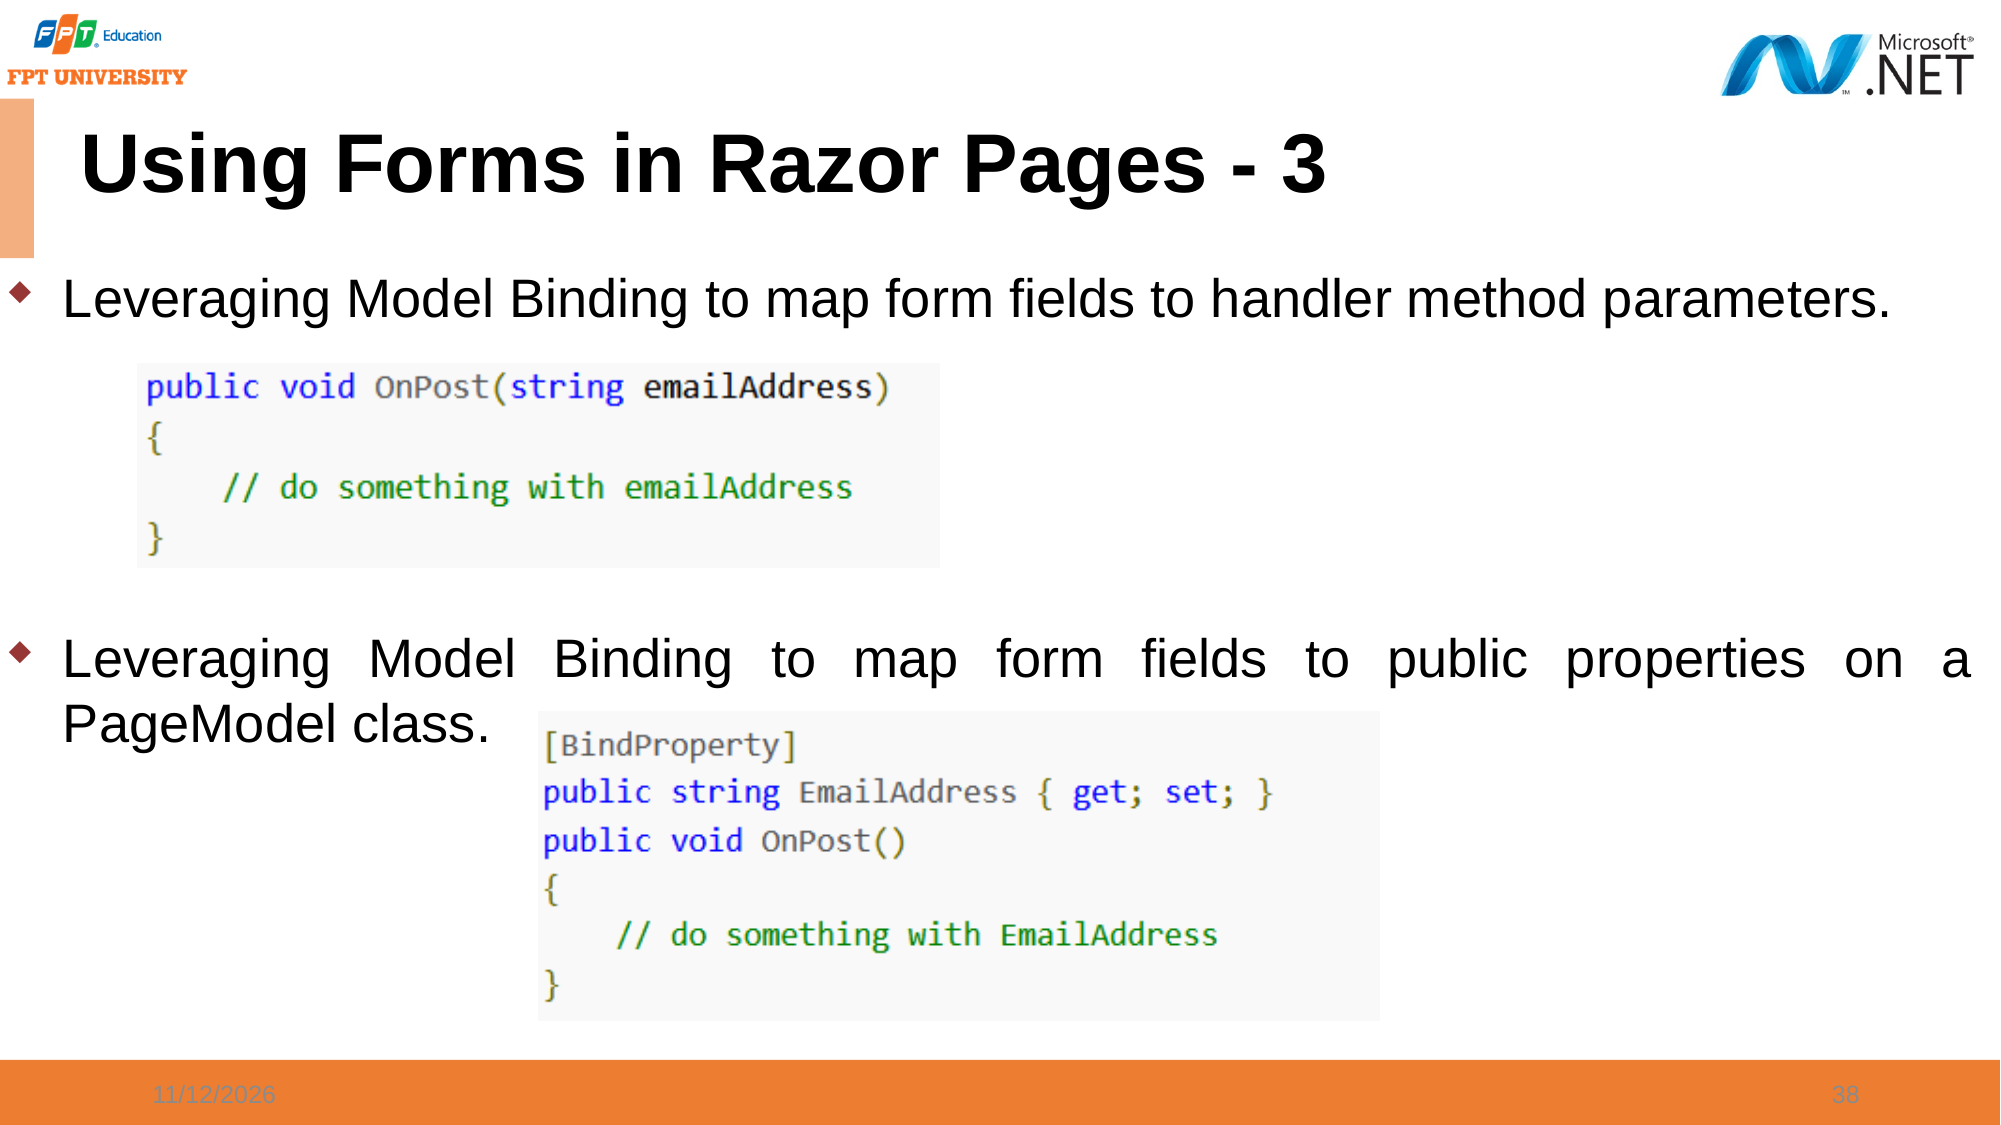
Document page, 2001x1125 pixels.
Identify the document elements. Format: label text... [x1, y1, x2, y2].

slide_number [137, 1063, 588, 1123]
picture [137, 363, 940, 568]
picture [1685, 0, 2001, 129]
picture [538, 711, 1380, 1021]
title Using Forms in Razor Pages - 3 [65, 118, 1952, 213]
picture [0, 0, 194, 95]
text_box Leveraging Model Binding to map form fields to handler method parameters. Leveraging Model Binding to map form fields to public properties on a PageModel class. [0, 256, 1990, 761]
slide_number 38 [1424, 1063, 1875, 1123]
